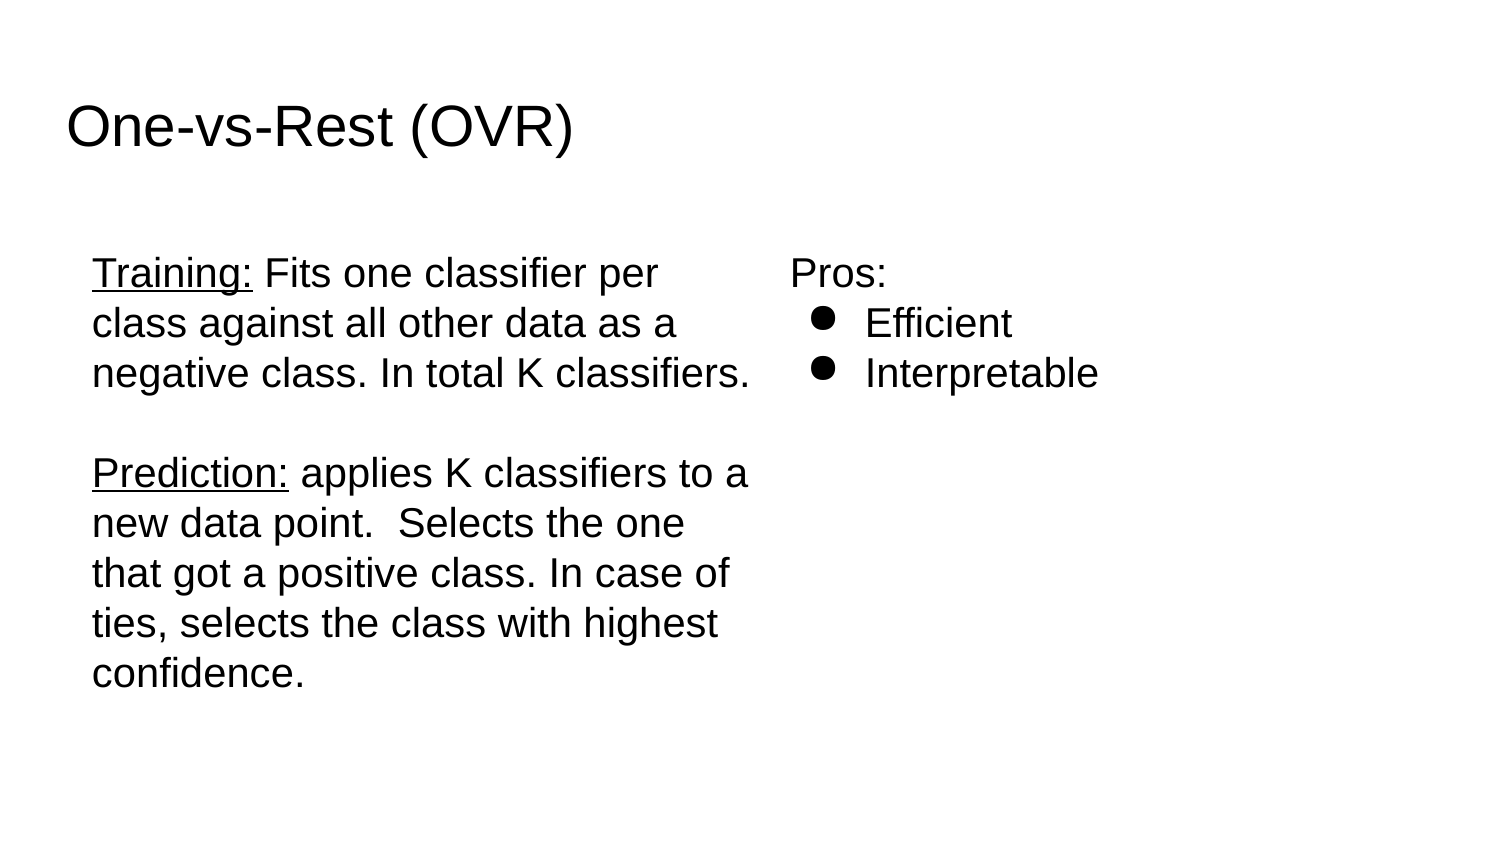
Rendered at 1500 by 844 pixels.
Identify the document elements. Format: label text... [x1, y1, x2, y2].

text_box Pros: Efficient Interpretable [774, 230, 1474, 806]
title One-vs-Rest (OVR) [51, 72, 1449, 167]
text_box Training: Fits one classifier per class against all other data as a negative class. In total K classifiers. Prediction: applies K classifiers to a new data point. Selects the one that got a positive class. In case of ties, selects the class with highest confidence. [76, 230, 774, 806]
